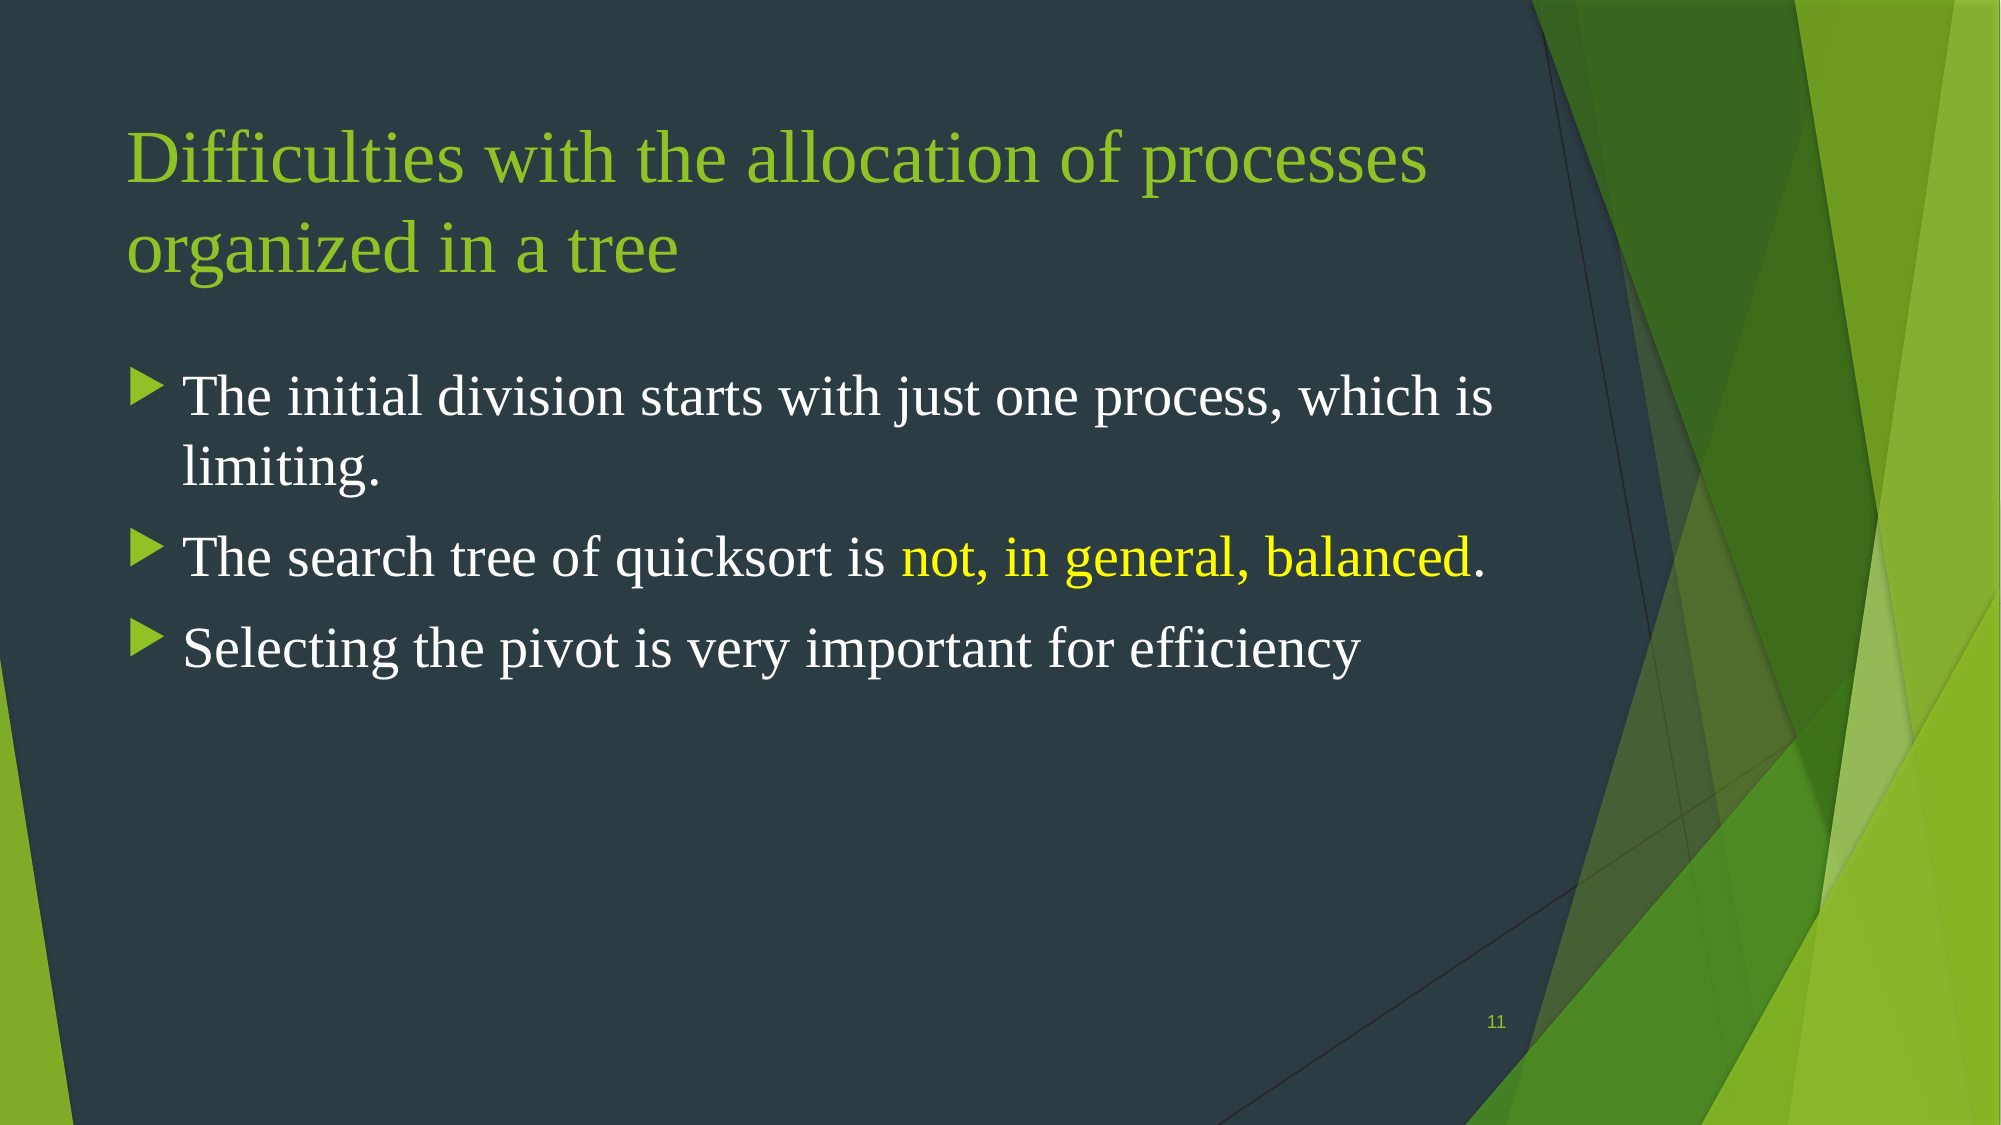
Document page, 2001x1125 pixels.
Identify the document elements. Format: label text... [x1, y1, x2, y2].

title Difficulties with the allocation of processes organized in a tree [111, 99, 1522, 317]
list The initial division starts with just one process, which is limiting. The search tree of quicksort is not, in general, balanced. Selecting the pivot is very important for efficiency [111, 350, 1522, 996]
slide_number 11 [1409, 991, 1522, 1051]
